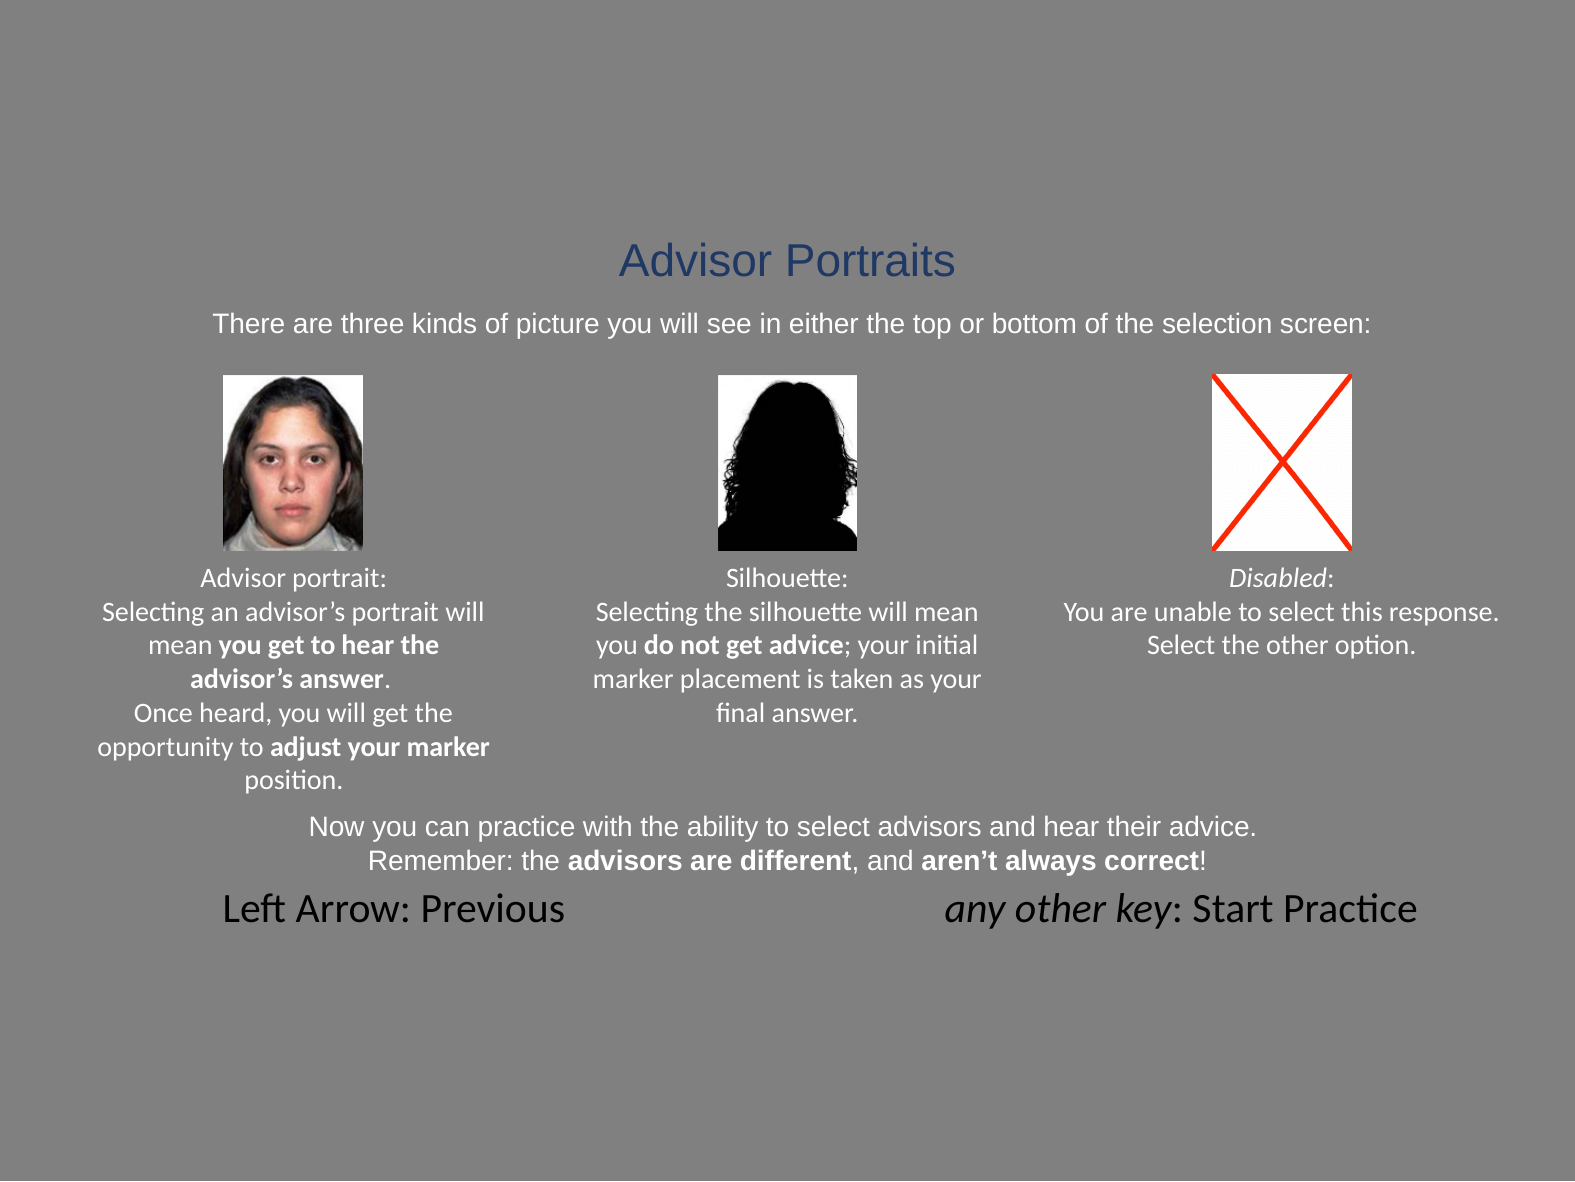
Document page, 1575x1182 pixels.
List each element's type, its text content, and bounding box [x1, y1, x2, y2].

text_box Advisor portrait: Selecting an advisor’s portrait will mean you get to hear the advisor’s answer. Once heard, you will get the opportunity to adjust your marker position. [79, 551, 509, 800]
table_header Left Arrow: Previous [0, 883, 788, 951]
text_box There are three kinds of picture you will see in either the top or bottom of the selection screen: [5, 298, 1575, 347]
text_box Disabled: You are unable to select this response. Select the other option. [1038, 551, 1526, 668]
picture [717, 374, 857, 551]
picture [223, 374, 363, 551]
picture [1212, 374, 1352, 551]
text_box Advisor Portraits [0, 228, 1575, 307]
table_header any other key: Start Practice [788, 883, 1575, 951]
text_box Silhouette: Selecting the silhouette will mean you do not get advice; your initial marker placement is taken as your final answer. [561, 551, 1013, 736]
text_box Now you can practice with the ability to select advisors and hear their advice. Remember: the advisors are different, and aren’t always correct! [0, 800, 1575, 883]
